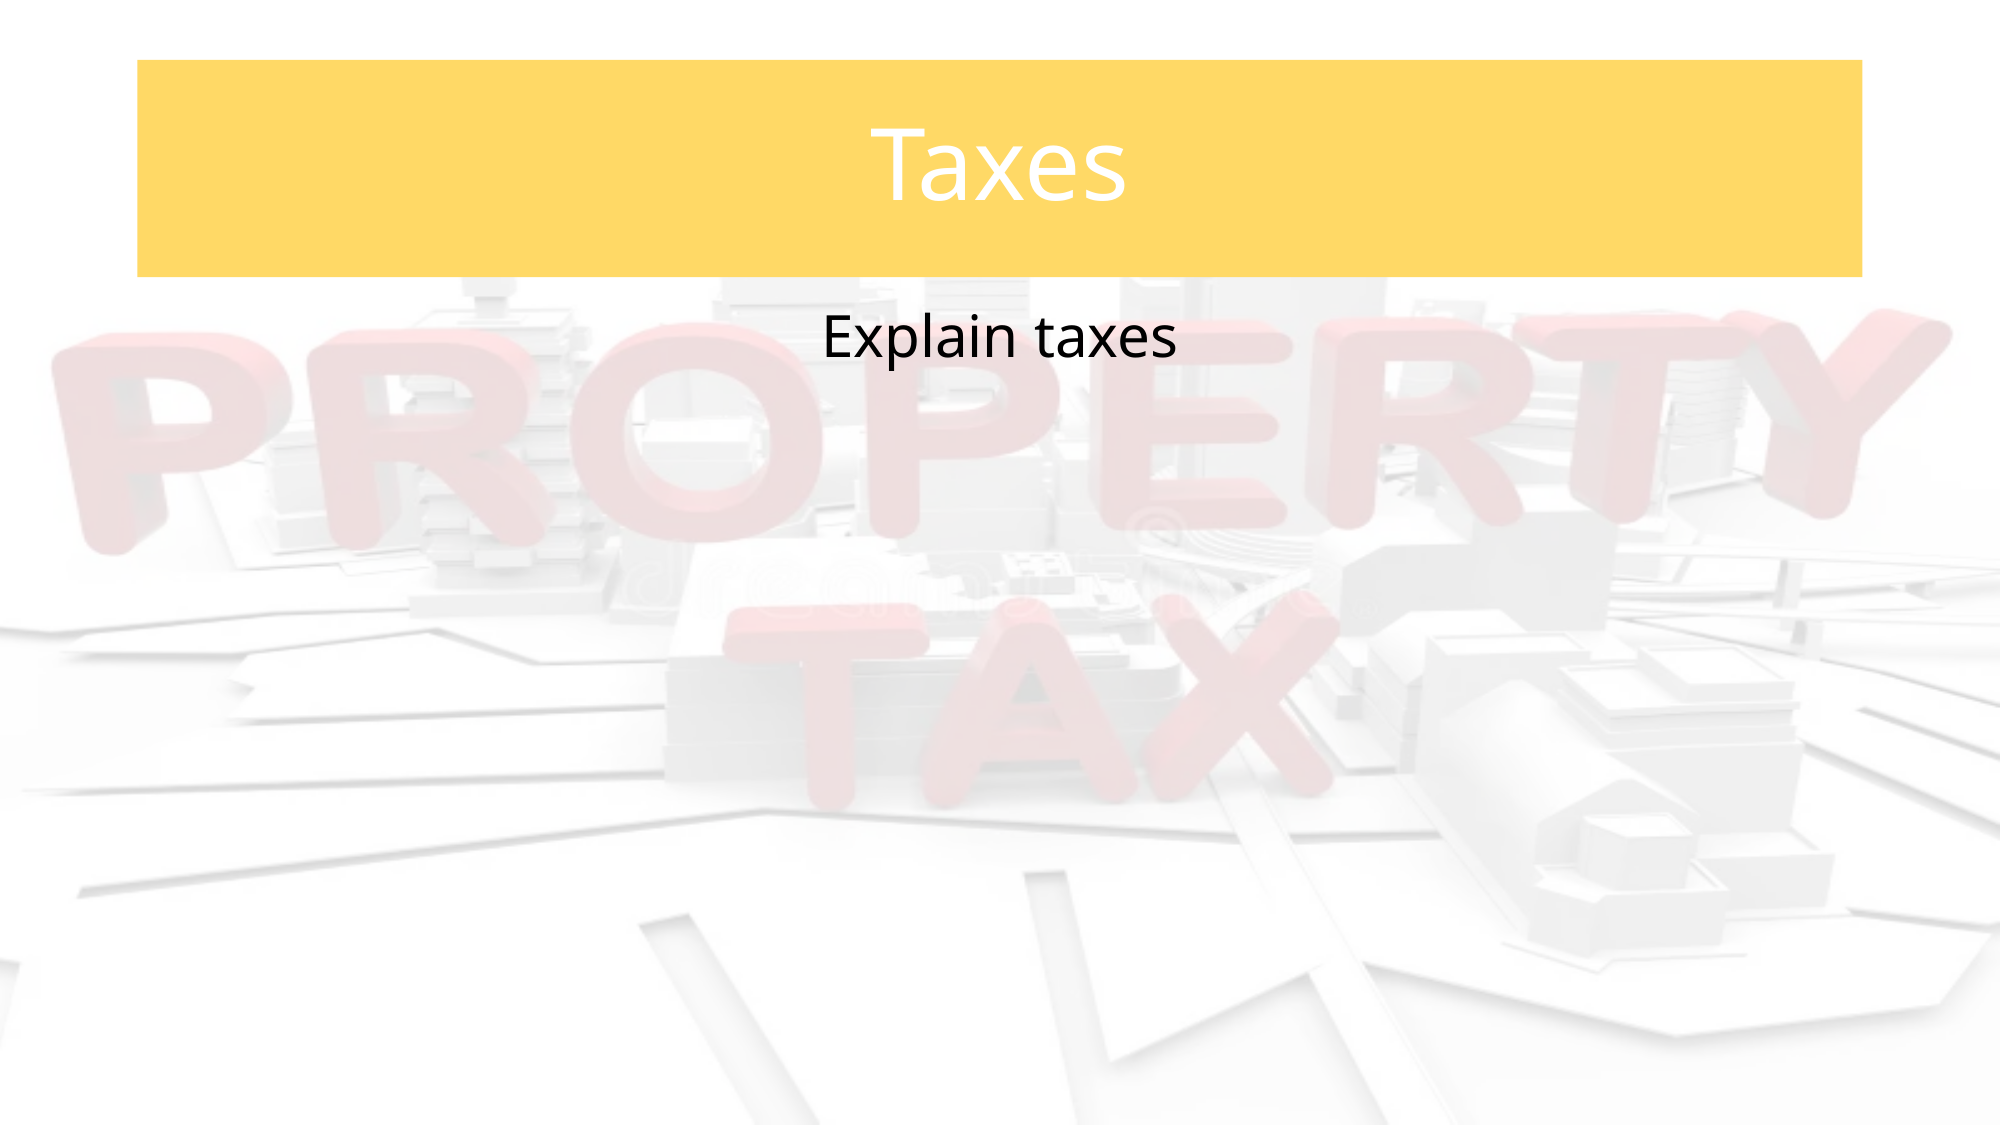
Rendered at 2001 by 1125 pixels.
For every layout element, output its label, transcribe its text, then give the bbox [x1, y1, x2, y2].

text_box Taxes [137, 59, 1863, 278]
list Explain taxes [137, 299, 1863, 1014]
